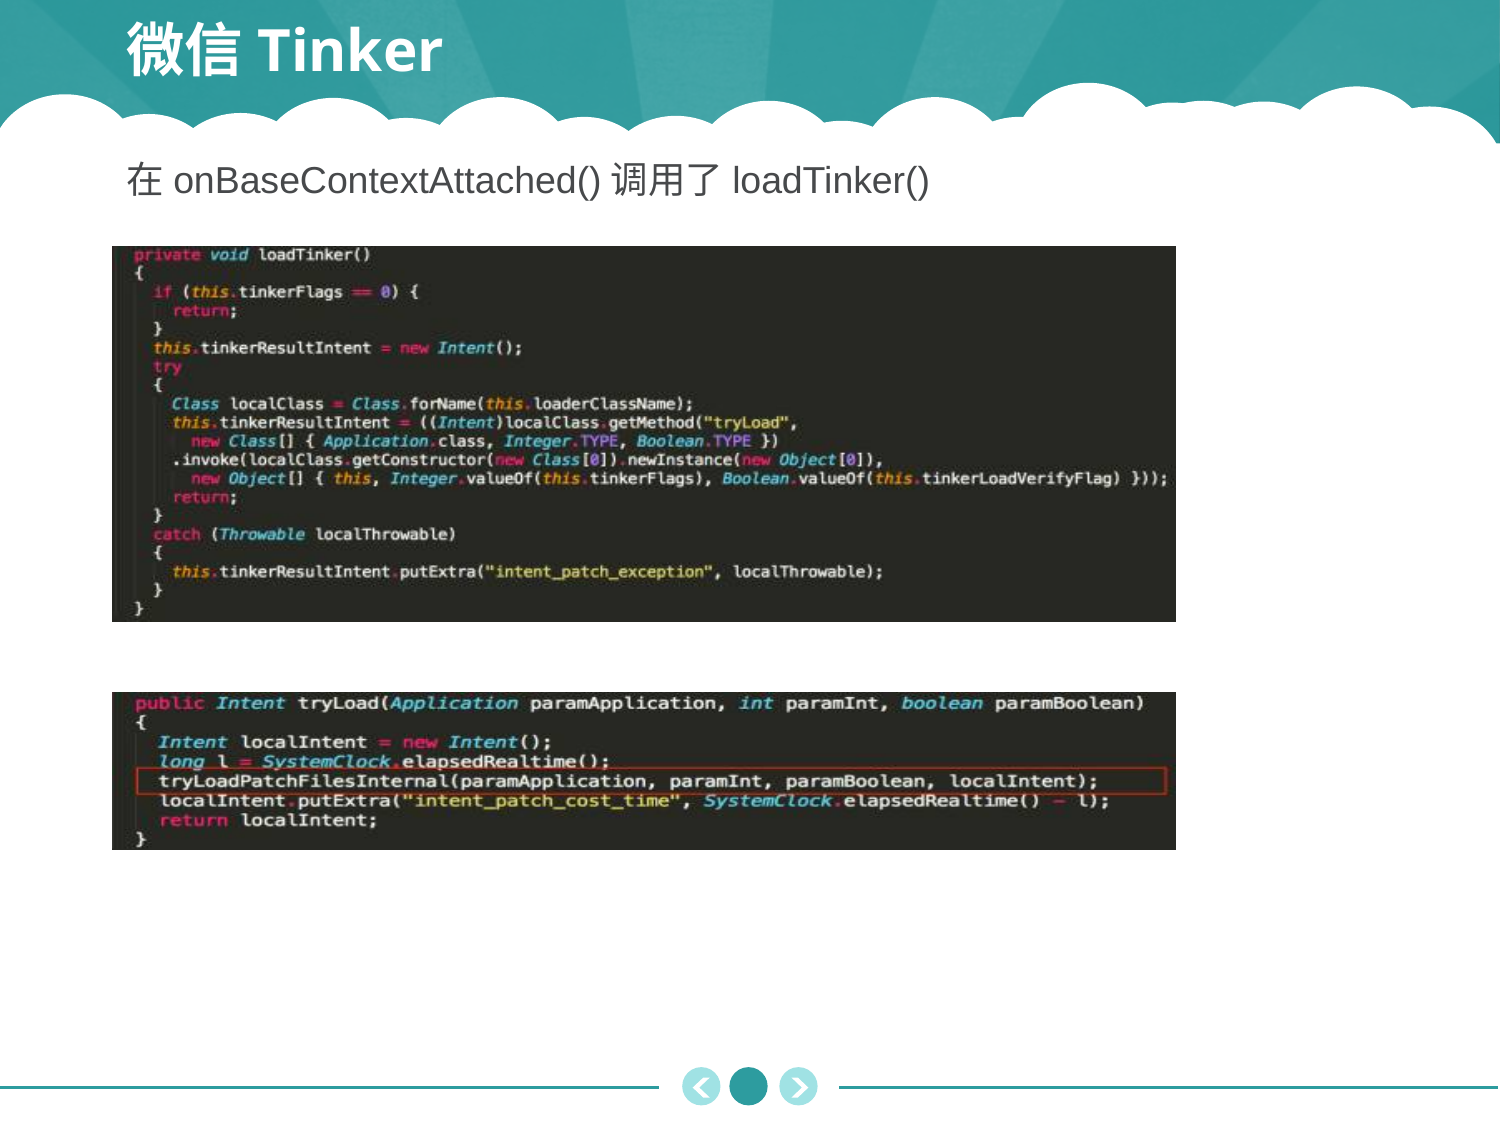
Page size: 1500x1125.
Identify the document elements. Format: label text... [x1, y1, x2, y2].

picture [112, 246, 1176, 622]
text_box 微信Tinker [112, 13, 1486, 114]
text_box 在onBaseContextAttached()调用了loadTinker() [112, 148, 1341, 209]
picture [112, 692, 1176, 850]
